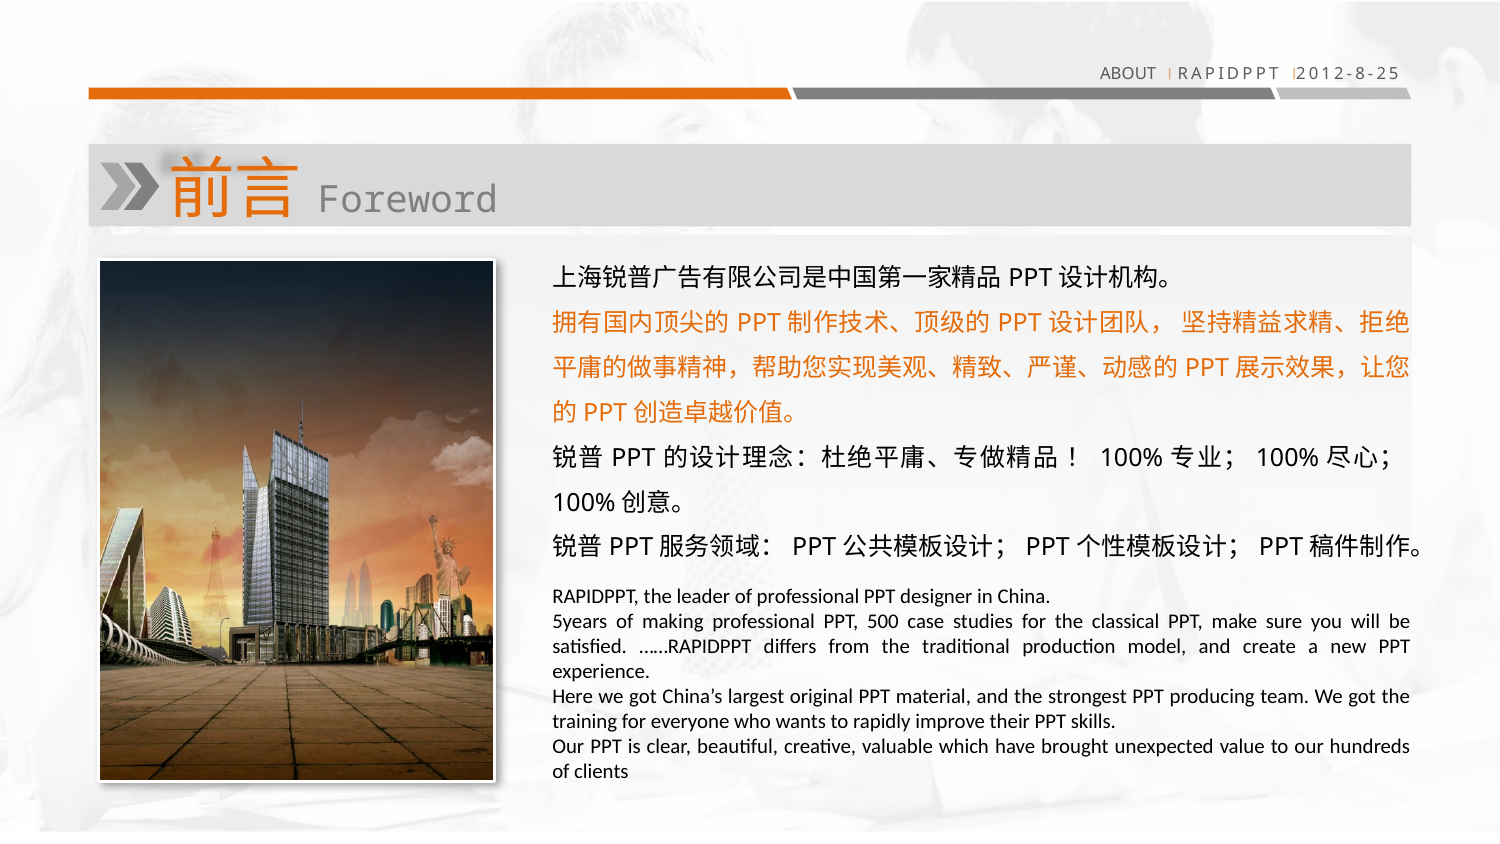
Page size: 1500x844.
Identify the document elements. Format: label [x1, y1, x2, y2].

text_box [100, 162, 160, 211]
text_box [88, 87, 1086, 100]
picture [0, 0, 1500, 844]
text_box [1084, 55, 1488, 92]
